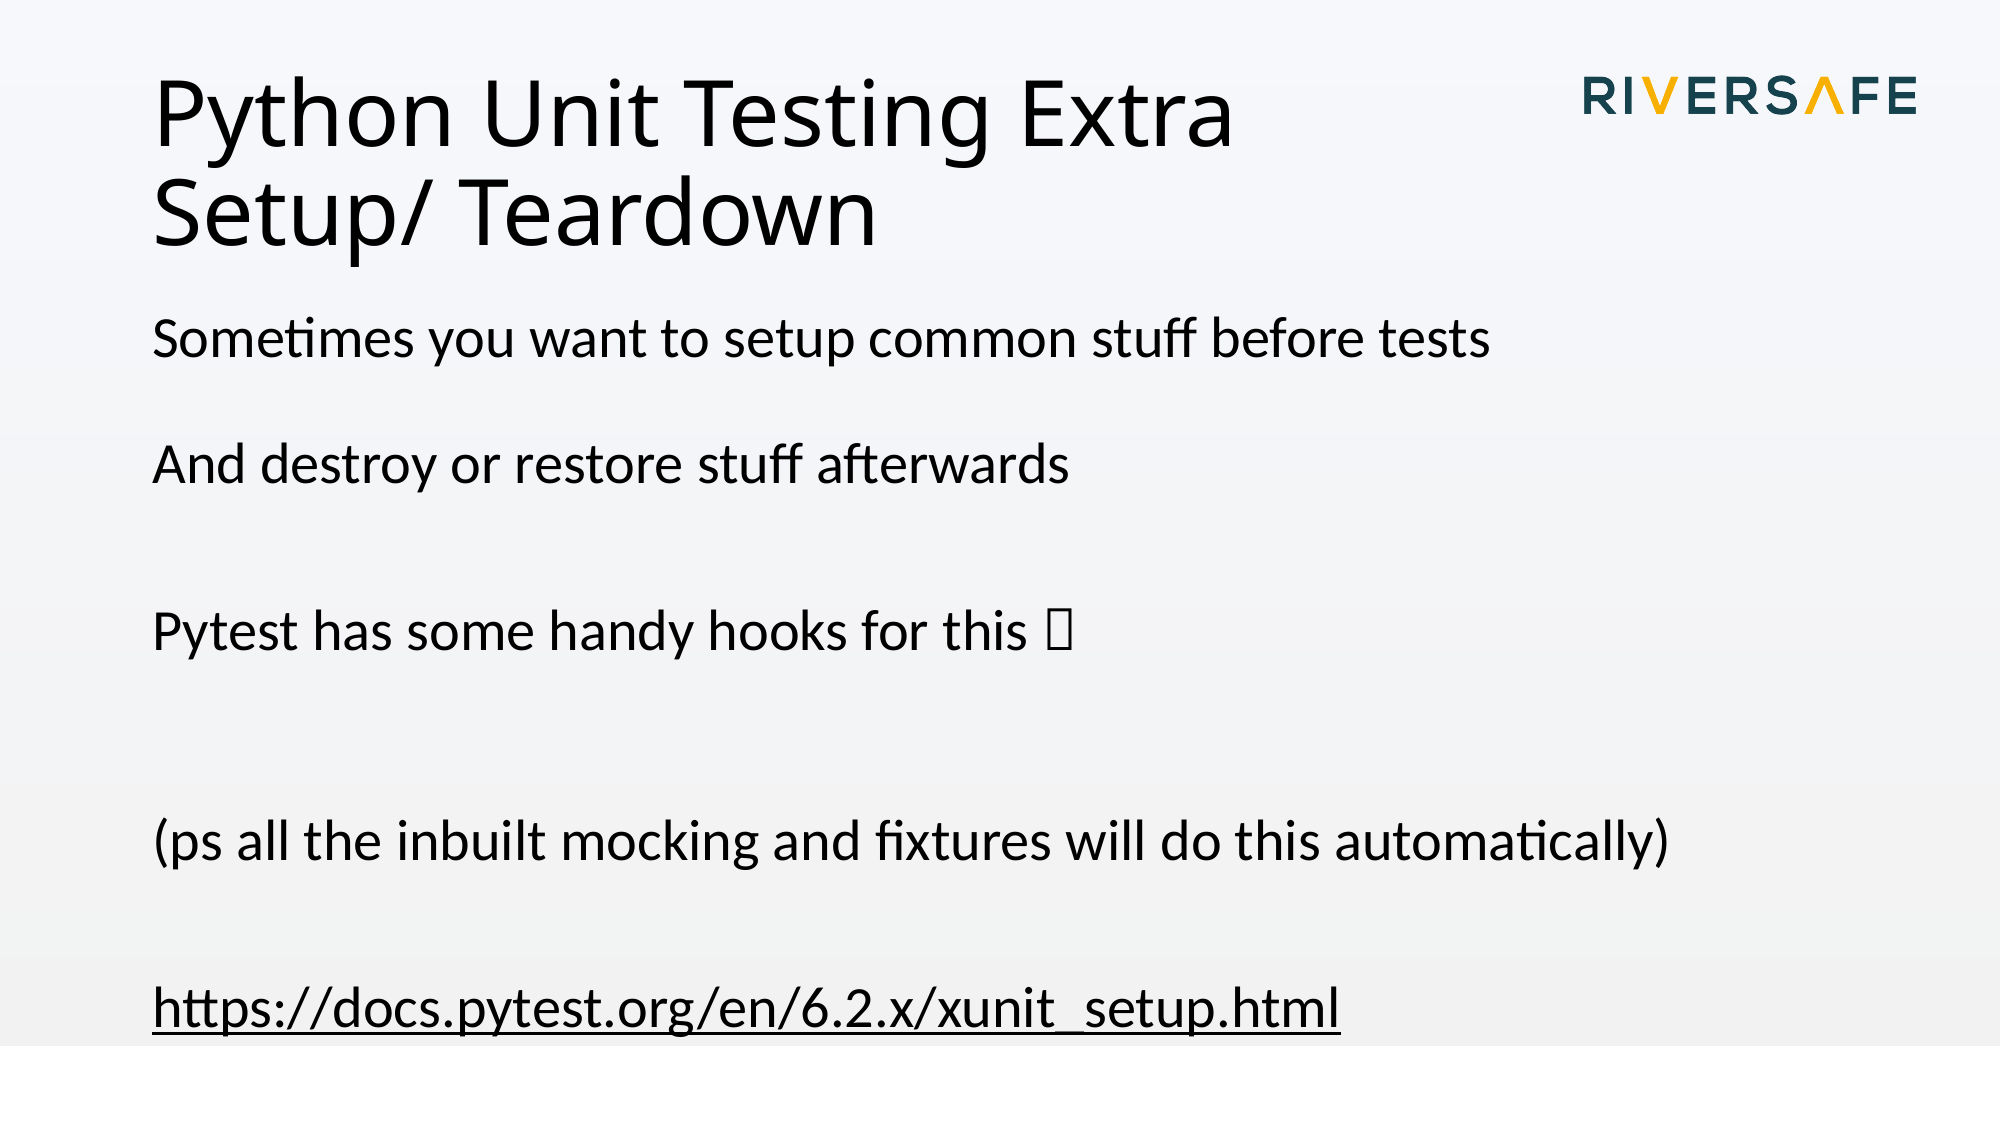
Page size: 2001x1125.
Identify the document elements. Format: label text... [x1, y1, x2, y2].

picture [1863, 75, 1916, 115]
title Python Unit Testing Extra Setup/ Teardown [137, 59, 1863, 278]
list Sometimes you want to setup common stuff before tests And destroy or restore stuff afterwards Pytest has some handy hooks for this  (ps all the inbuilt mocking and fixtures will do this automatically) https://docs.pytest.org/en/6.2.x/xunit_setup.html [137, 299, 1863, 1014]
